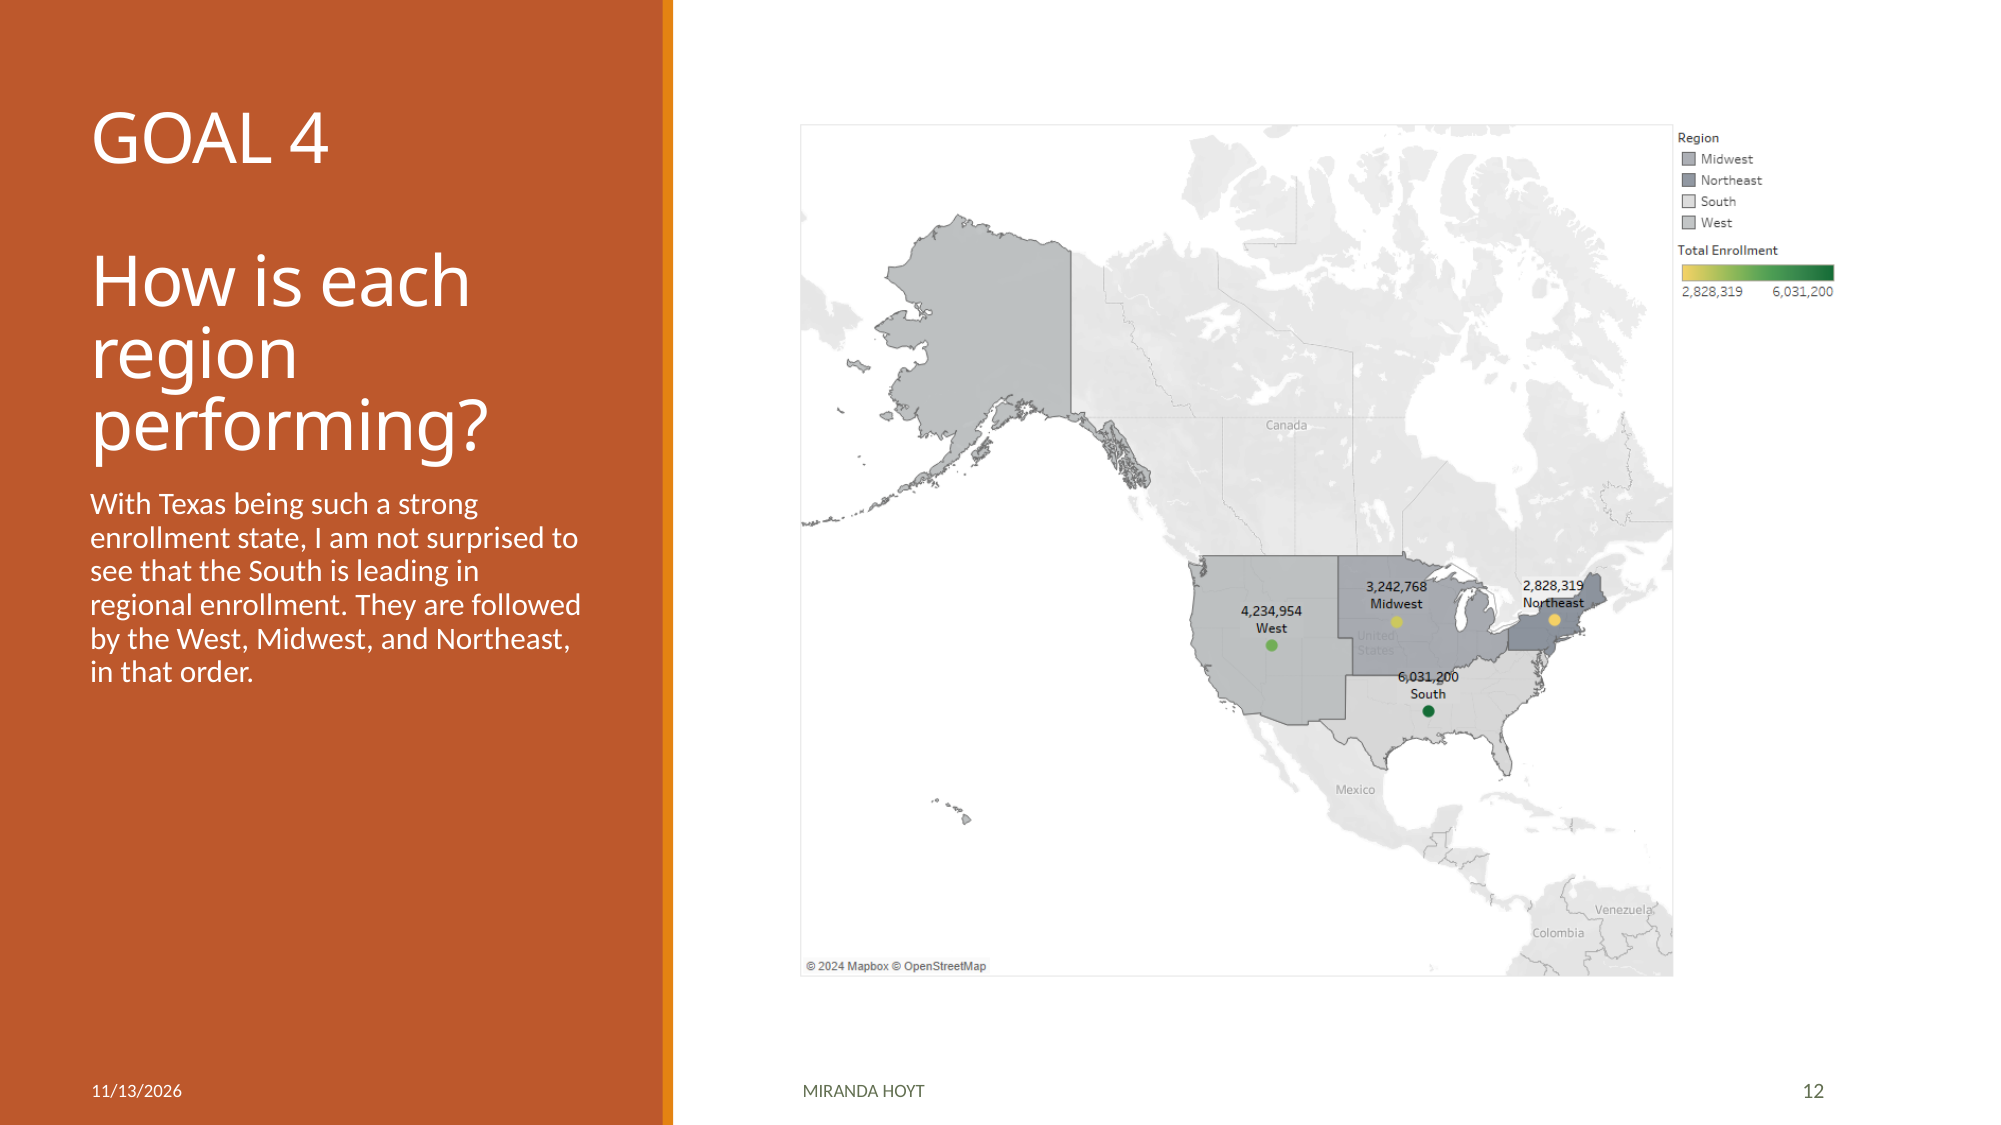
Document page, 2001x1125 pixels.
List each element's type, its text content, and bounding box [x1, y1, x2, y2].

title GOAL 4 How is each region performing? [75, 97, 600, 473]
slide_number 12 [1624, 1059, 1840, 1120]
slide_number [76, 1059, 506, 1120]
footer Miranda Hoyt [787, 1059, 1550, 1120]
list With Texas being such a strong enrollment state, I am not surprised to see that the South is leading in regional enrollment. They are followed by the West, Midwest, and Northeast, in that order. [75, 479, 600, 1035]
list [795, 119, 1845, 984]
